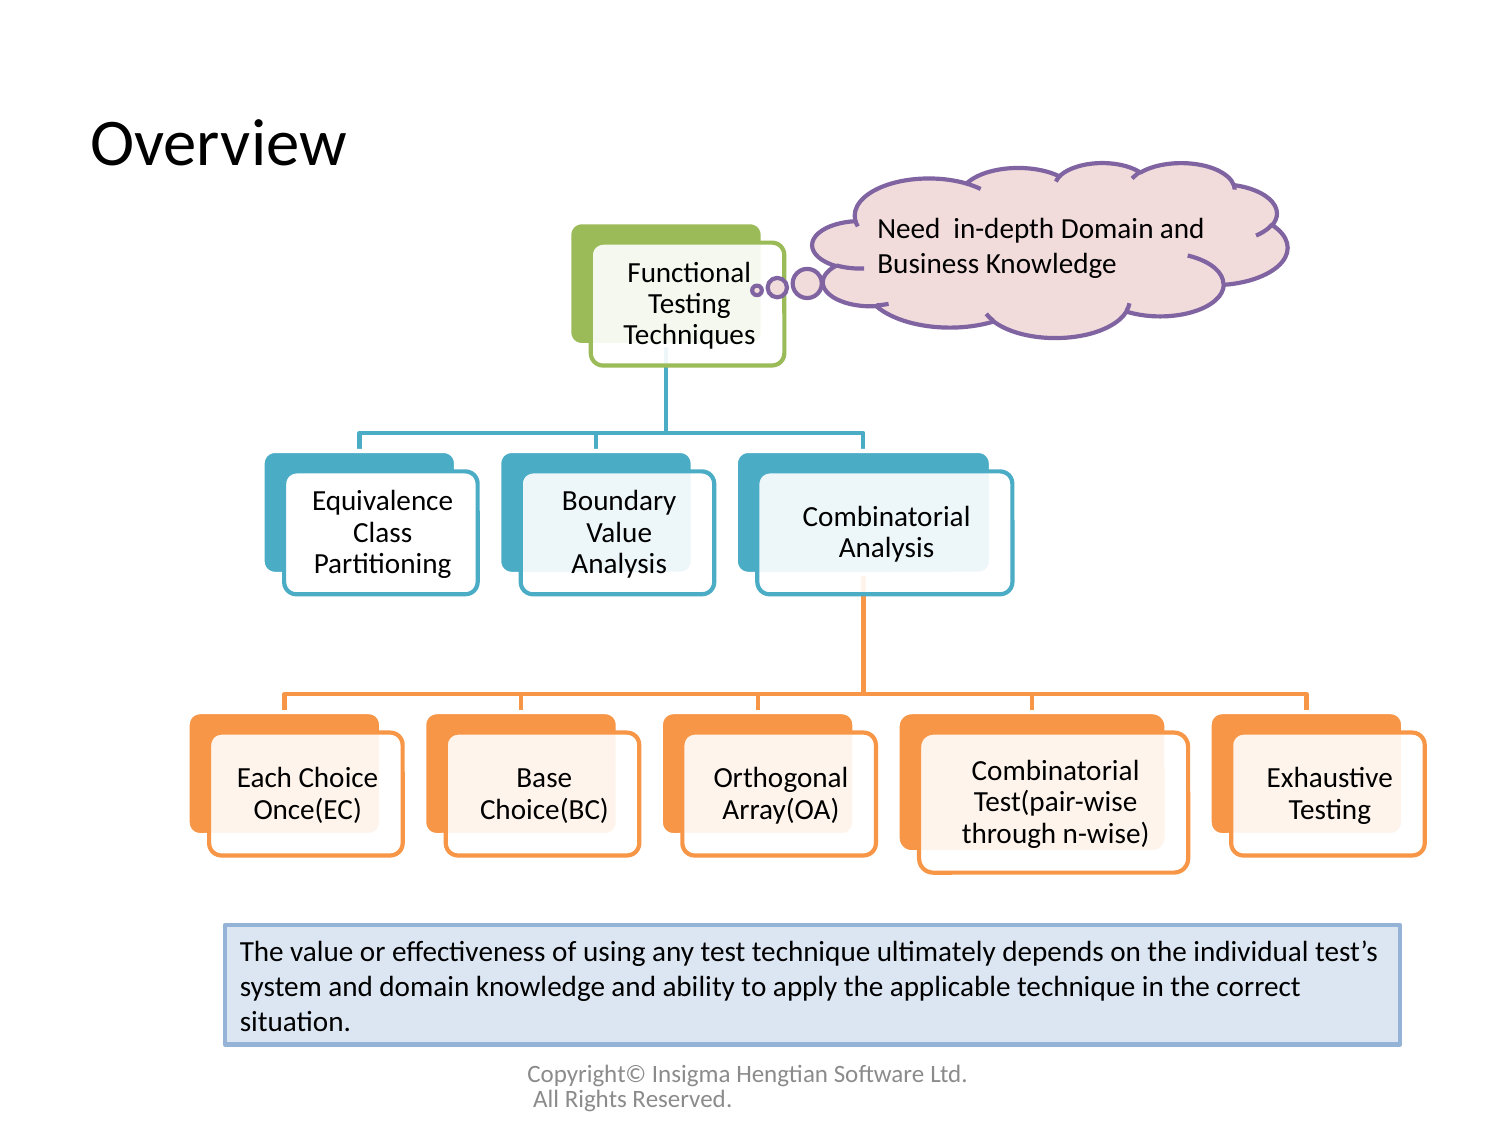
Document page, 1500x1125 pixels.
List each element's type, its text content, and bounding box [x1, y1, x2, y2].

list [187, 162, 1426, 901]
text_box The value or effectiveness of using any test technique ultimately depends on the individual test’s system and domain knowledge and ability to apply the applicable technique in the correct situation. [223, 923, 1402, 1047]
title Overview [75, 45, 1425, 233]
footer Copyright© Insigma Hengtian Software Ltd. All Rights Reserved. [512, 1042, 988, 1103]
